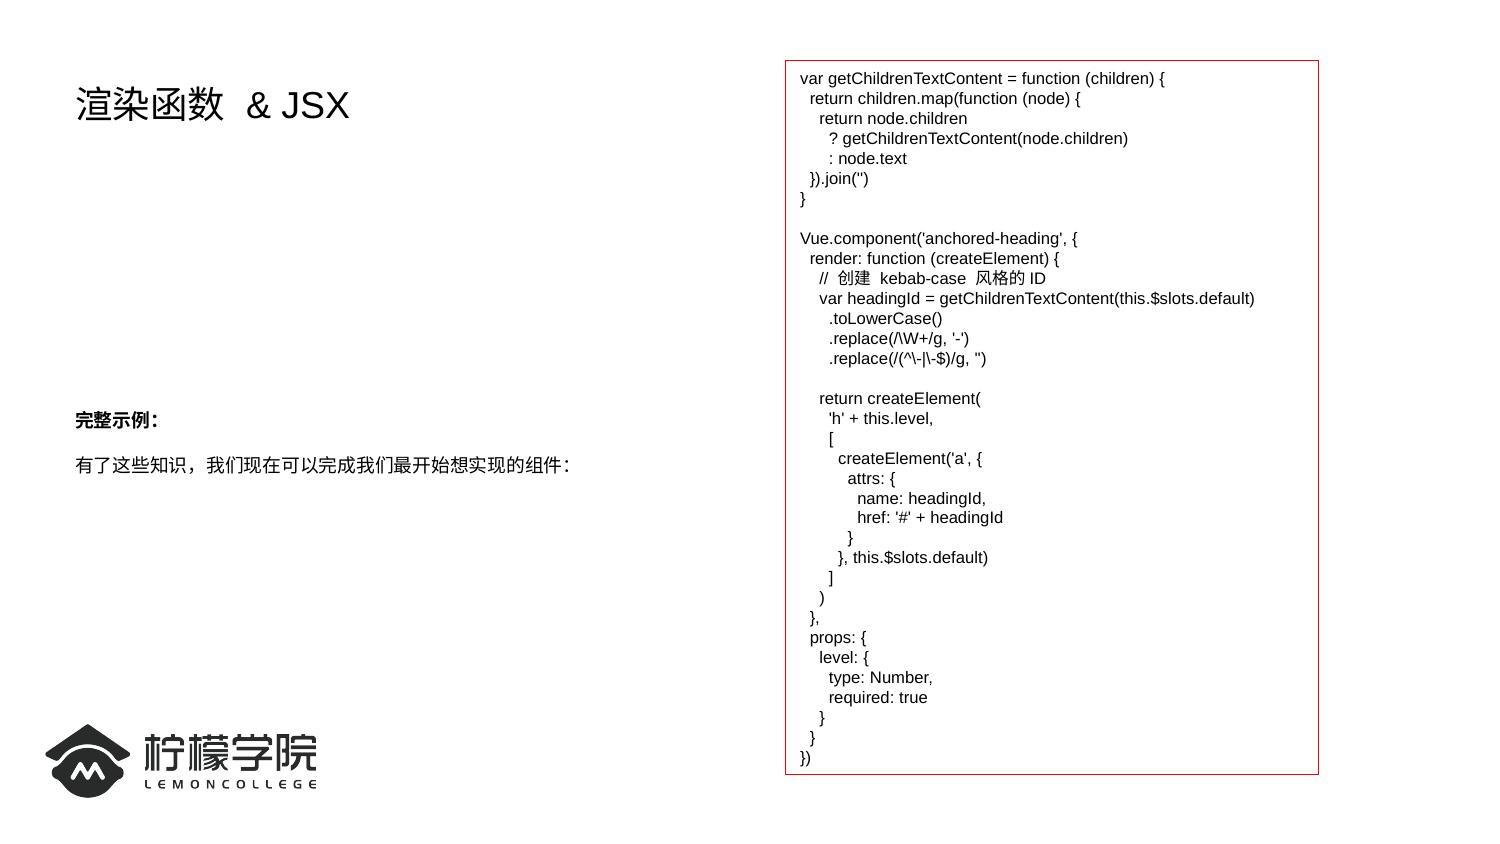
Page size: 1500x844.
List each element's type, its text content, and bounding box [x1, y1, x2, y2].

subtitle 完整示例： 有了这些知识，我们现在可以完成我们最开始想实现的组件： [75, 197, 652, 687]
picture [42, 720, 318, 800]
text_box var getChildrenTextContent = function (children) { return children.map(function (node) { return node.children ? getChildrenTextContent(node.children) : node.text }).join('') } Vue.component('anchored-heading', { render: function (createElement) { // 创建 kebab-case 风格的ID var headingId = getChildrenTextContent(this.$slots.default) .toLowerCase() .replace(/\W+/g, '-') .replace(/(^\-|\-$)/g, '') return createElement( 'h' + this.level, [ createElement('a', { attrs: { name: headingId, href: '#' + headingId } }, this.$slots.default) ] ) }, props: { level: { type: Number, required: true } } }) [785, 60, 1319, 775]
title 渲染函数 & JSX [75, 33, 1425, 175]
